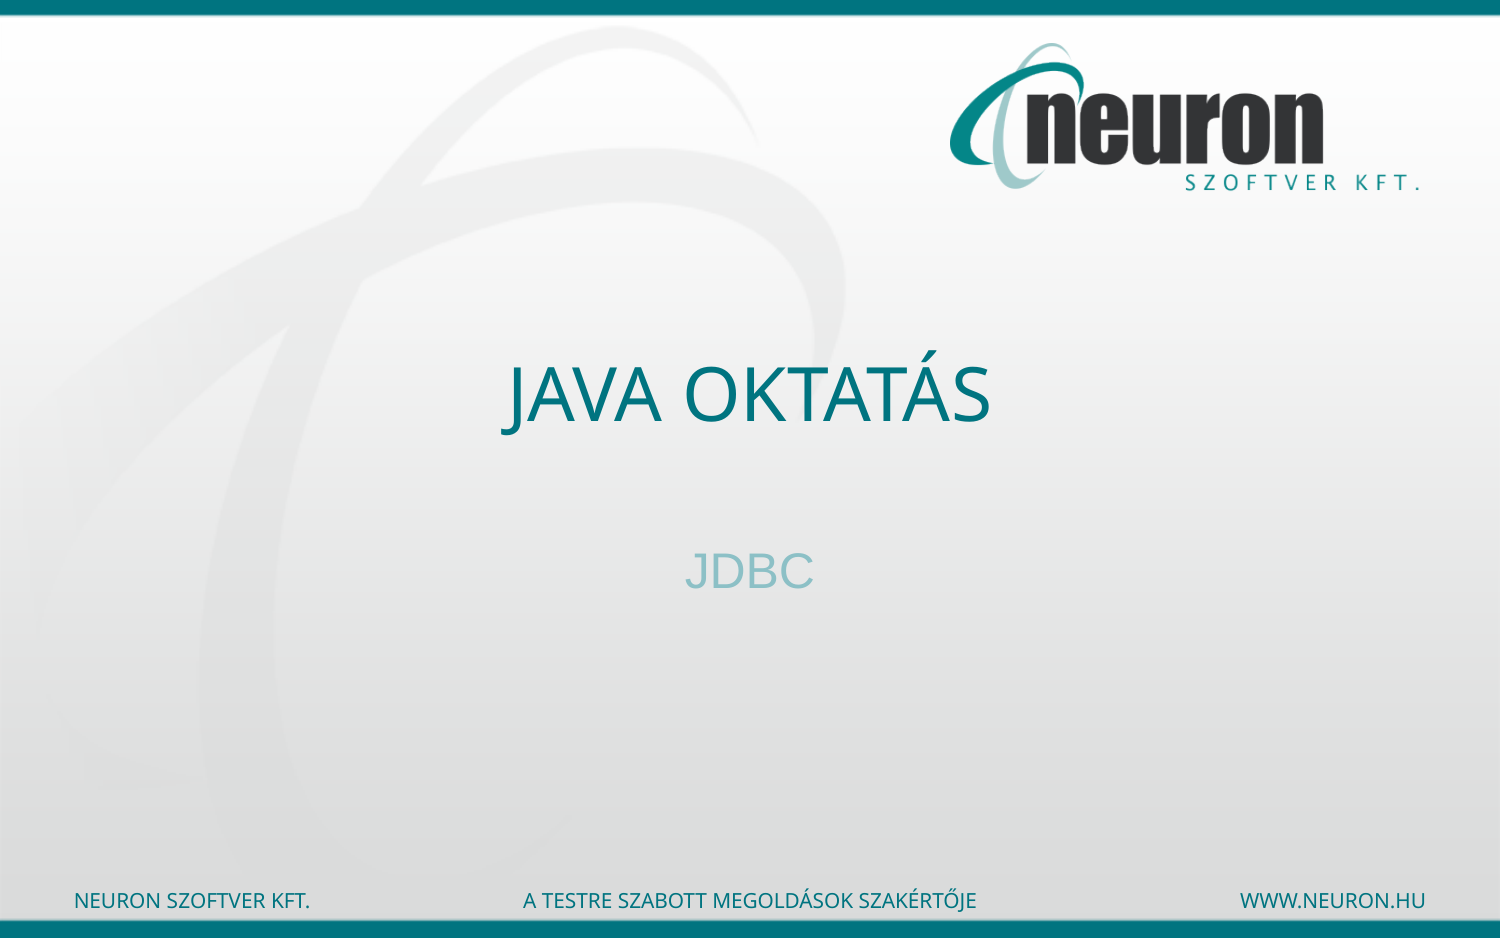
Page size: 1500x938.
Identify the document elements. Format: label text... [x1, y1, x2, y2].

title Java oktatás [112, 291, 1388, 493]
subtitle JDBC [225, 531, 1275, 771]
picture [0, 0, 1500, 938]
